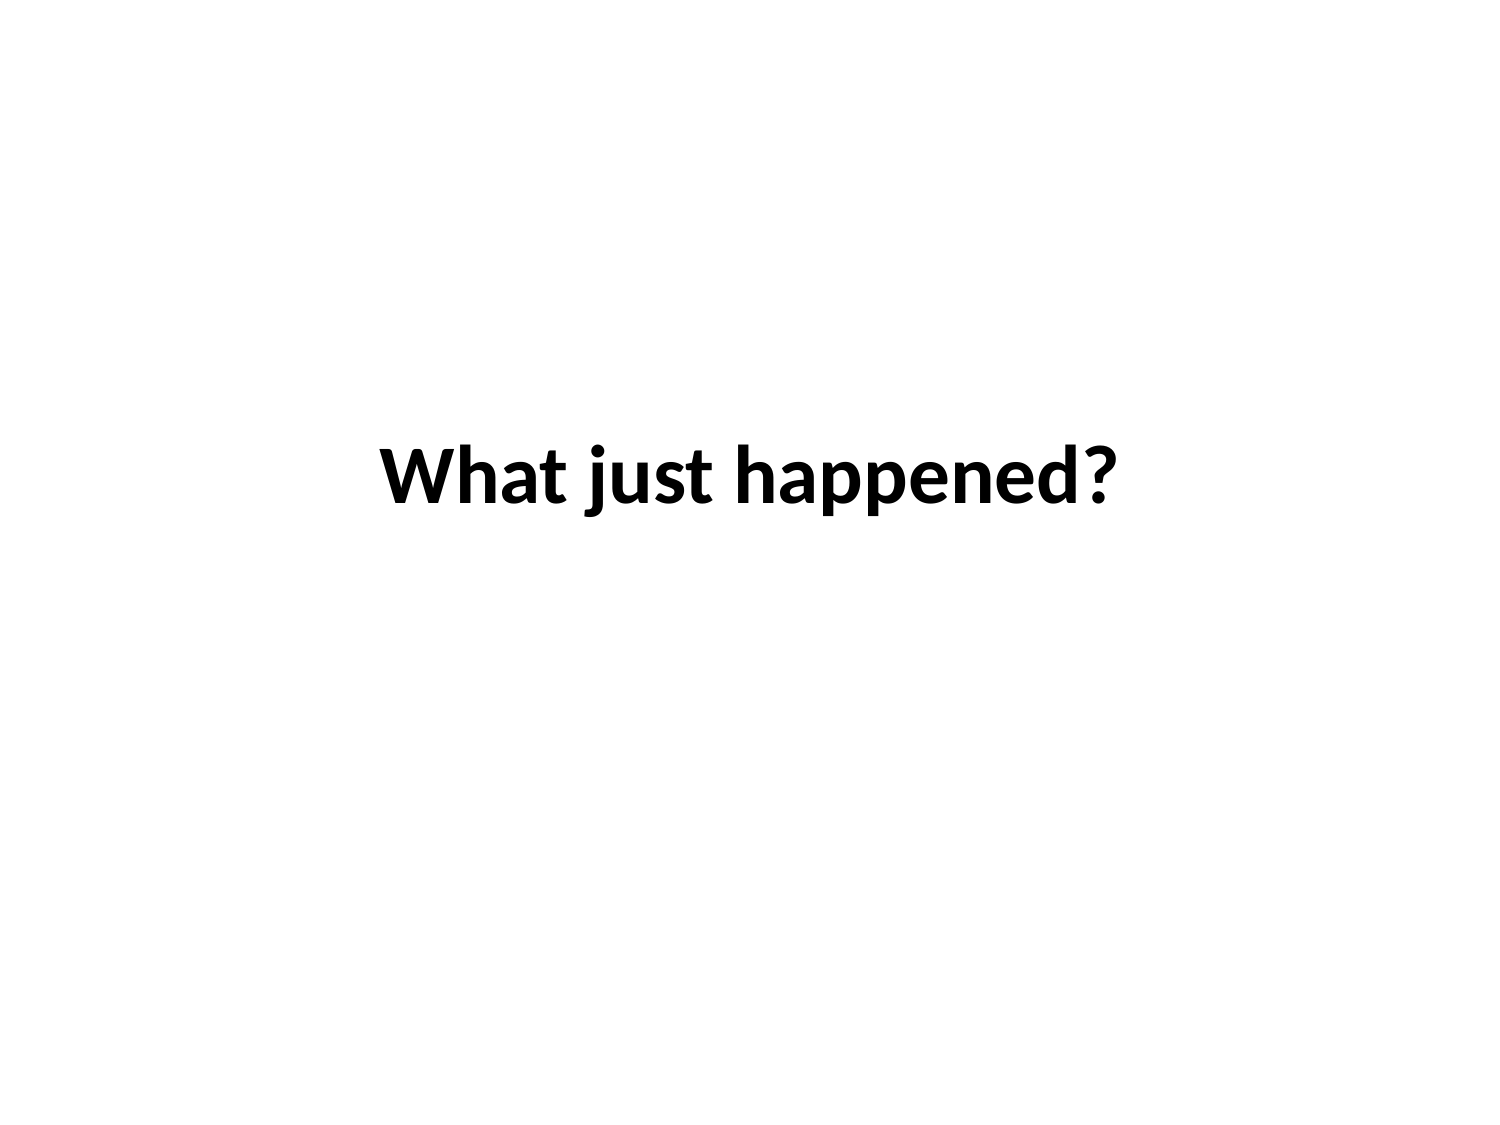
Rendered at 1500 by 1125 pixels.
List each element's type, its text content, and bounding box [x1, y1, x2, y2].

title What just happened? [112, 349, 1388, 591]
